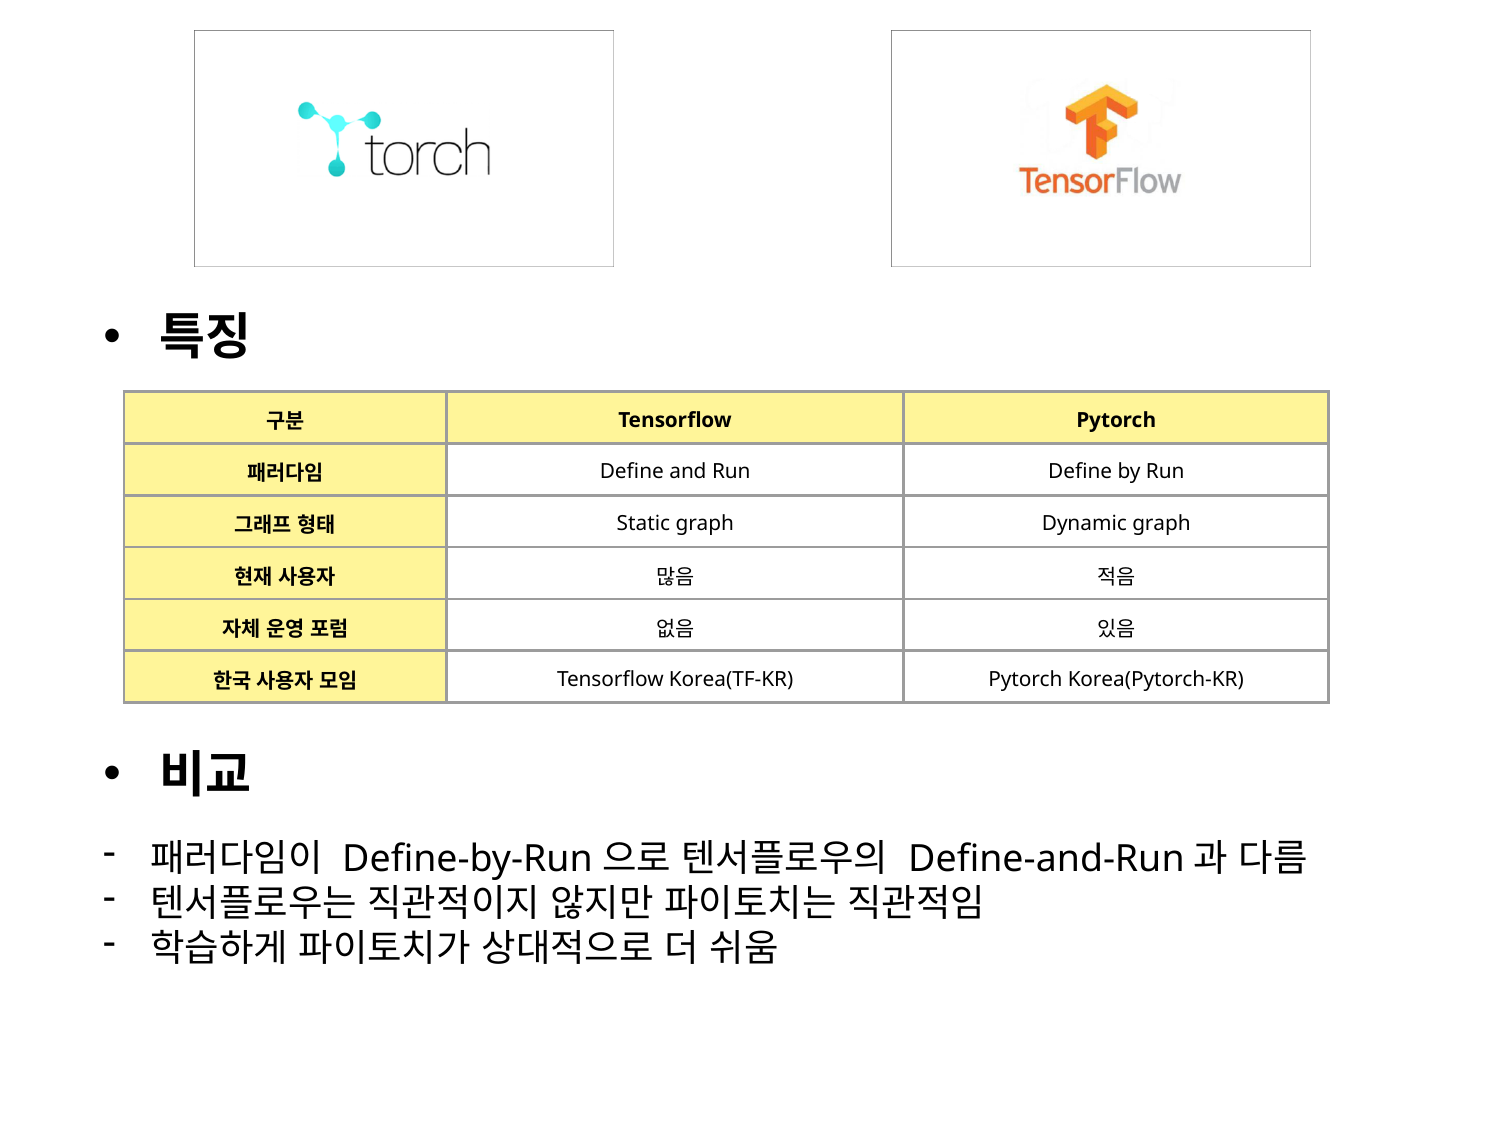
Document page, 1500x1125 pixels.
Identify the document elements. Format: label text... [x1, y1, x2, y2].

table_cell Dynamic graph [905, 497, 1327, 546]
table_cell 자체 운영 포럼 [125, 600, 445, 649]
table_cell 그래프 형태 [125, 497, 445, 546]
table_cell 있음 [905, 600, 1327, 649]
table_cell Pytorch Korea(Pytorch-KR) [905, 652, 1327, 701]
text_box 비교 [88, 734, 553, 810]
picture [194, 30, 615, 268]
table_cell 없음 [448, 600, 902, 649]
table_cell 적음 [905, 548, 1327, 598]
table_cell 패러다임 [125, 445, 445, 494]
table_header 구분 [125, 393, 445, 442]
table_cell 현재 사용자 [125, 548, 445, 598]
table_cell Define and Run [448, 445, 902, 494]
table_cell 많음 [448, 548, 902, 598]
table_header Tensorflow [448, 393, 902, 442]
table_cell Tensorflow Korea(TF-KR) [448, 652, 902, 701]
table_cell 한국 사용자 모임 [125, 652, 445, 701]
text_box 특징 [88, 297, 553, 373]
text_box 패러다임이 Define-by-Run으로 텐서플로우의 Define-and-Run과 다름 텐서플로우는 직관적이지 않지만 파이토치는 직관적임 학습하게 파이토치가 상대적으로 더 쉬움 [88, 826, 1400, 1022]
table_header Pytorch [905, 393, 1327, 442]
picture [891, 30, 1311, 268]
table_cell Define by Run [905, 445, 1327, 494]
table_cell Static graph [448, 497, 902, 546]
